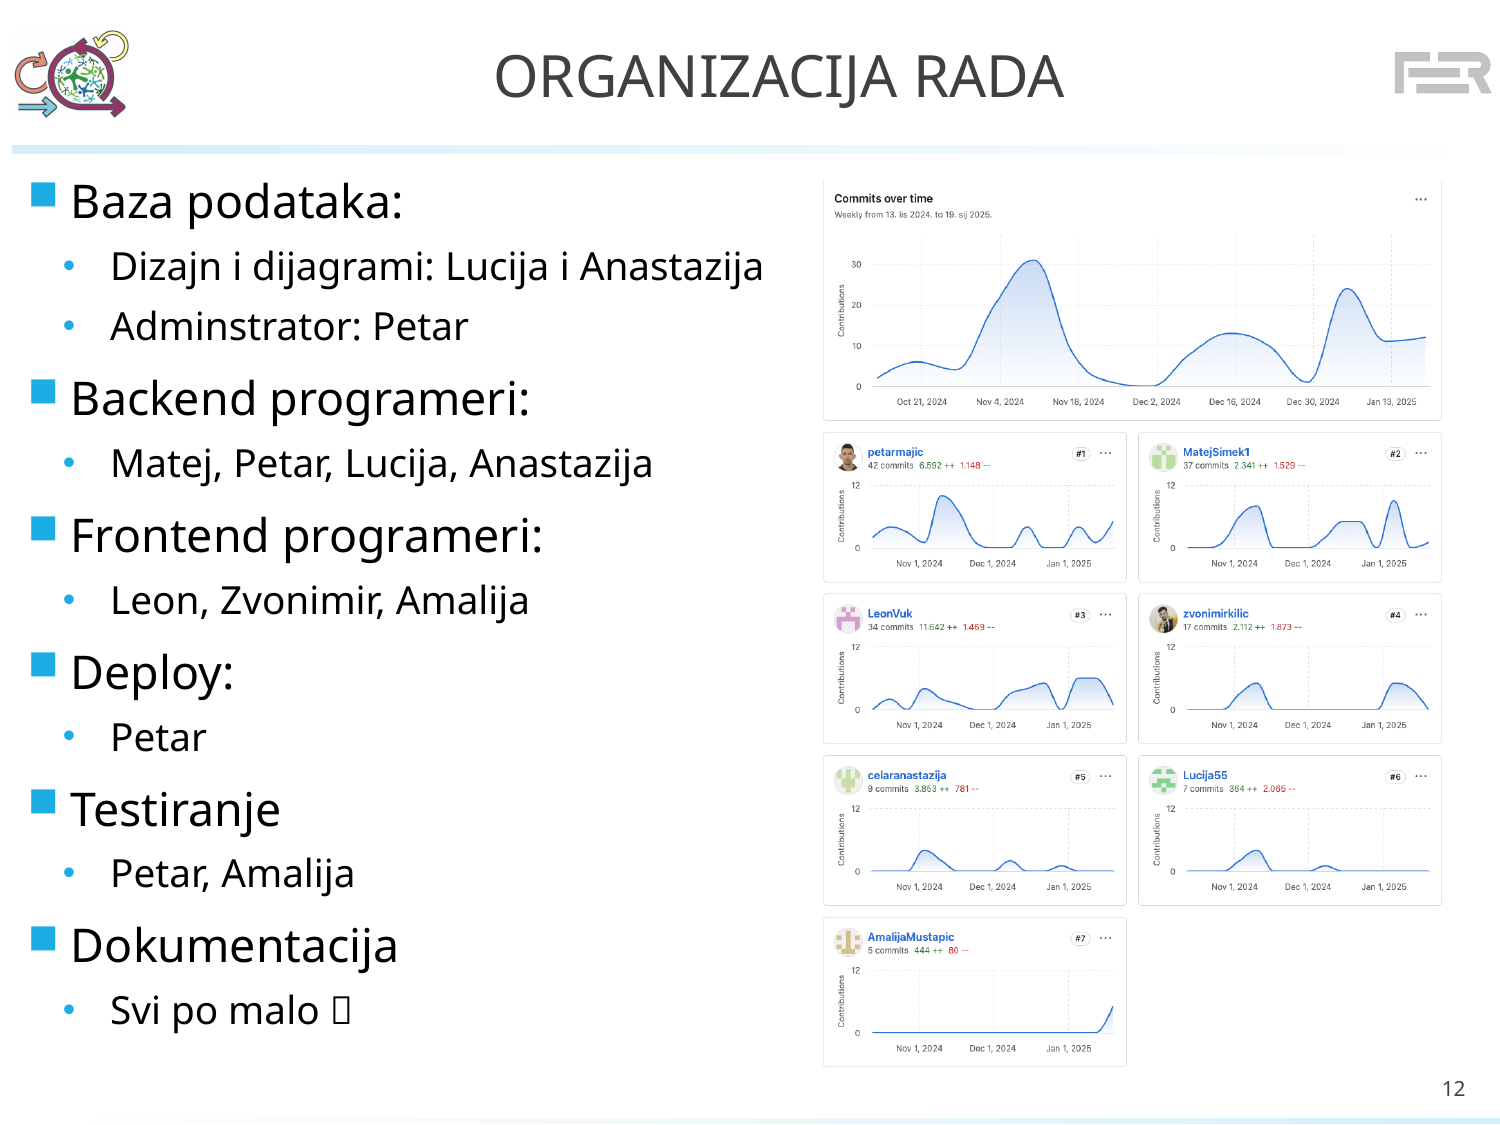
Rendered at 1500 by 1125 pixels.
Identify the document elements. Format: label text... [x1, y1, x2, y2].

picture [821, 179, 1442, 1067]
title Organizacija rada [129, 5, 1430, 142]
picture [13, 28, 129, 118]
list Baza podataka: Dizajn i dijagrami: Lucija i Anastazija Adminstrator: Petar Backend programeri: Matej, Petar, Lucija, Anastazija Frontend programeri: Leon, Zvonimir, Amalija Deploy: Petar Testiranje Petar, Amalija Dokumentacija Svi po malo  [11, 159, 1489, 1046]
slide_number 12 [1402, 1066, 1481, 1114]
